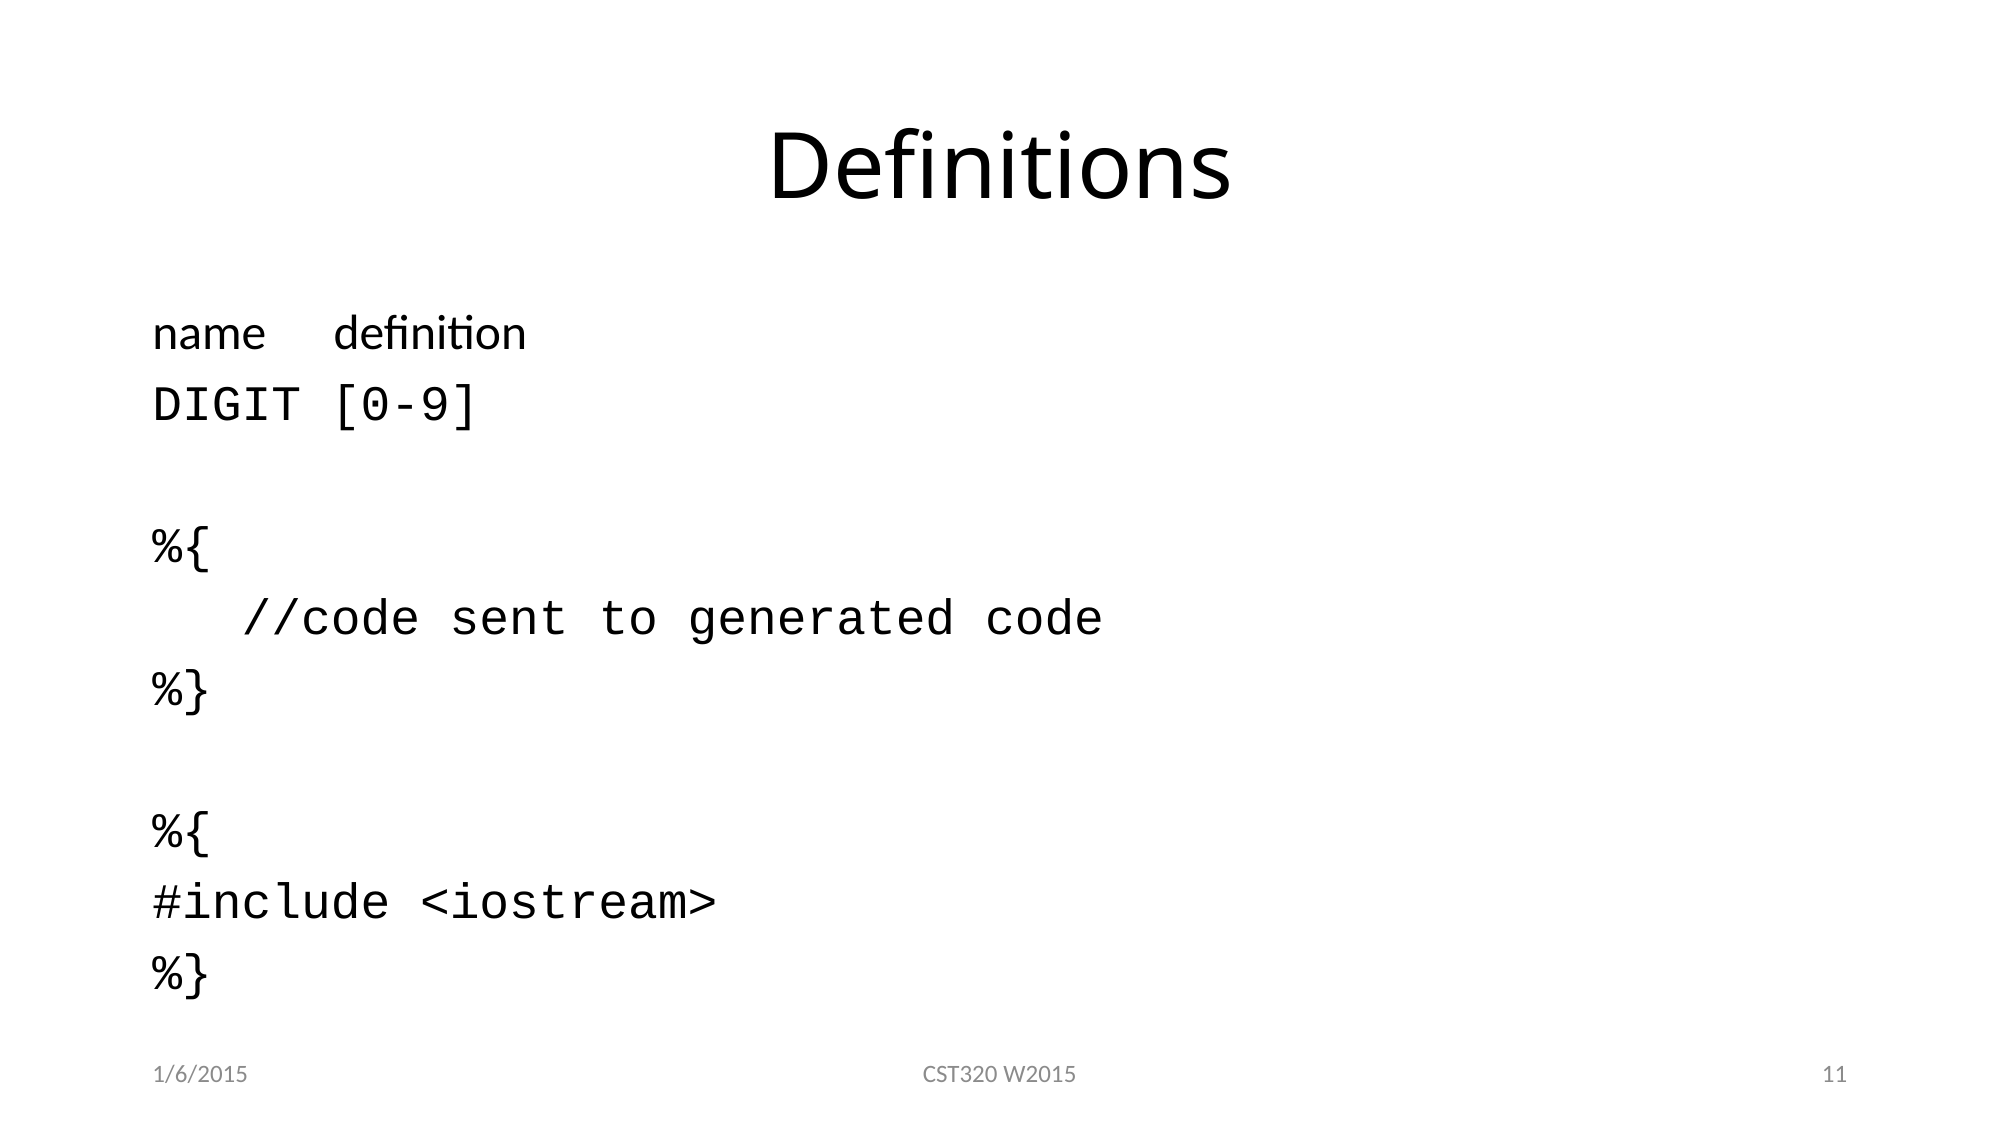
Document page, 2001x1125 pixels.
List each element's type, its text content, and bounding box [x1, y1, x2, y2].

footer CST320 W2015 [662, 1042, 1338, 1103]
title Definitions [137, 59, 1863, 278]
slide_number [137, 1042, 588, 1103]
slide_number 11 [1412, 1042, 1863, 1103]
list name definition DIGIT [0-9] %{ //code sent to generated code %} %{ #include <iostream> %} [137, 299, 1863, 1014]
